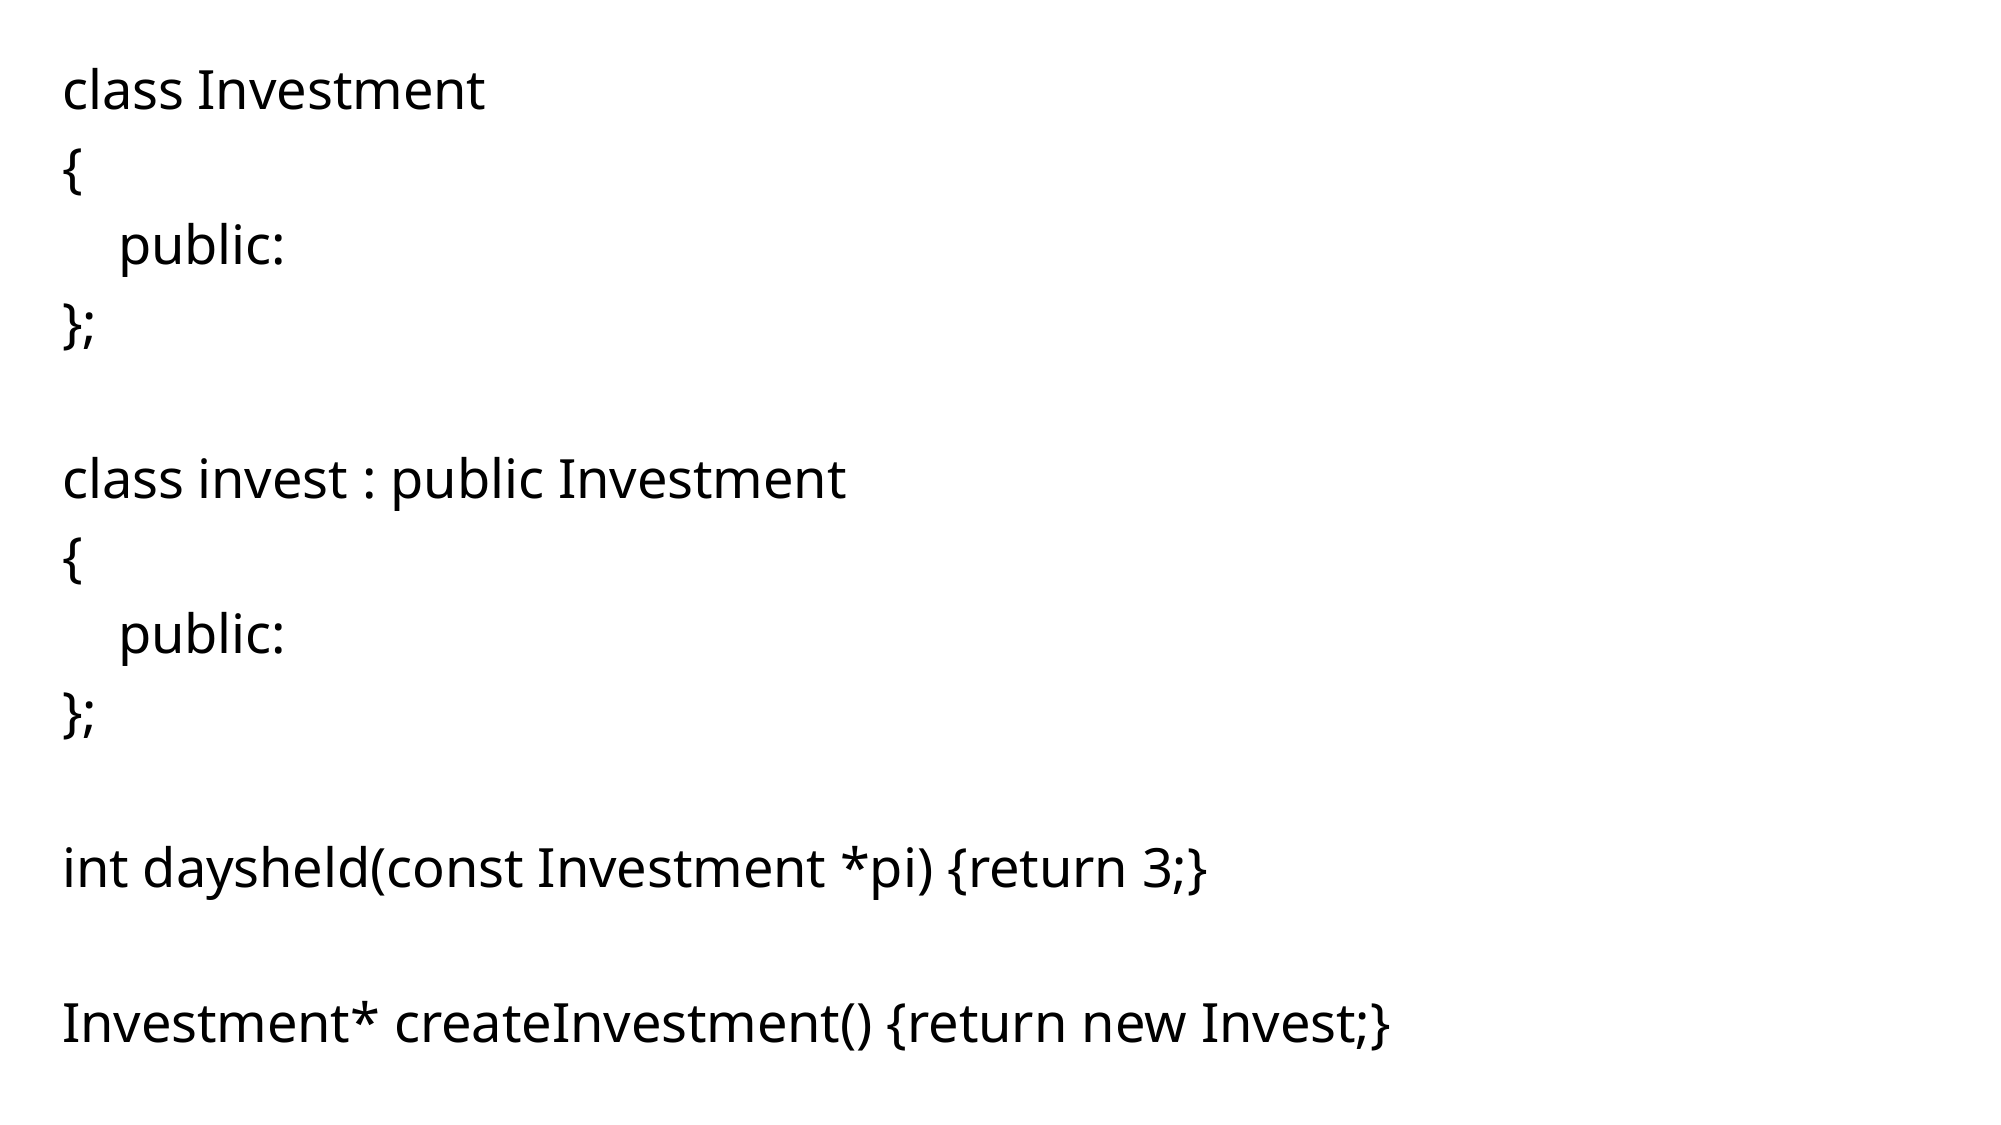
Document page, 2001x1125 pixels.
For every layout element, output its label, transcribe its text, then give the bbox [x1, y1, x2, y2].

list class Investment { public: }; class invest : public Investment { public: }; int daysheld(const Investment *pi) {return 3;} Investment* createInvestment() {return new Invest;} [47, 55, 1953, 1070]
